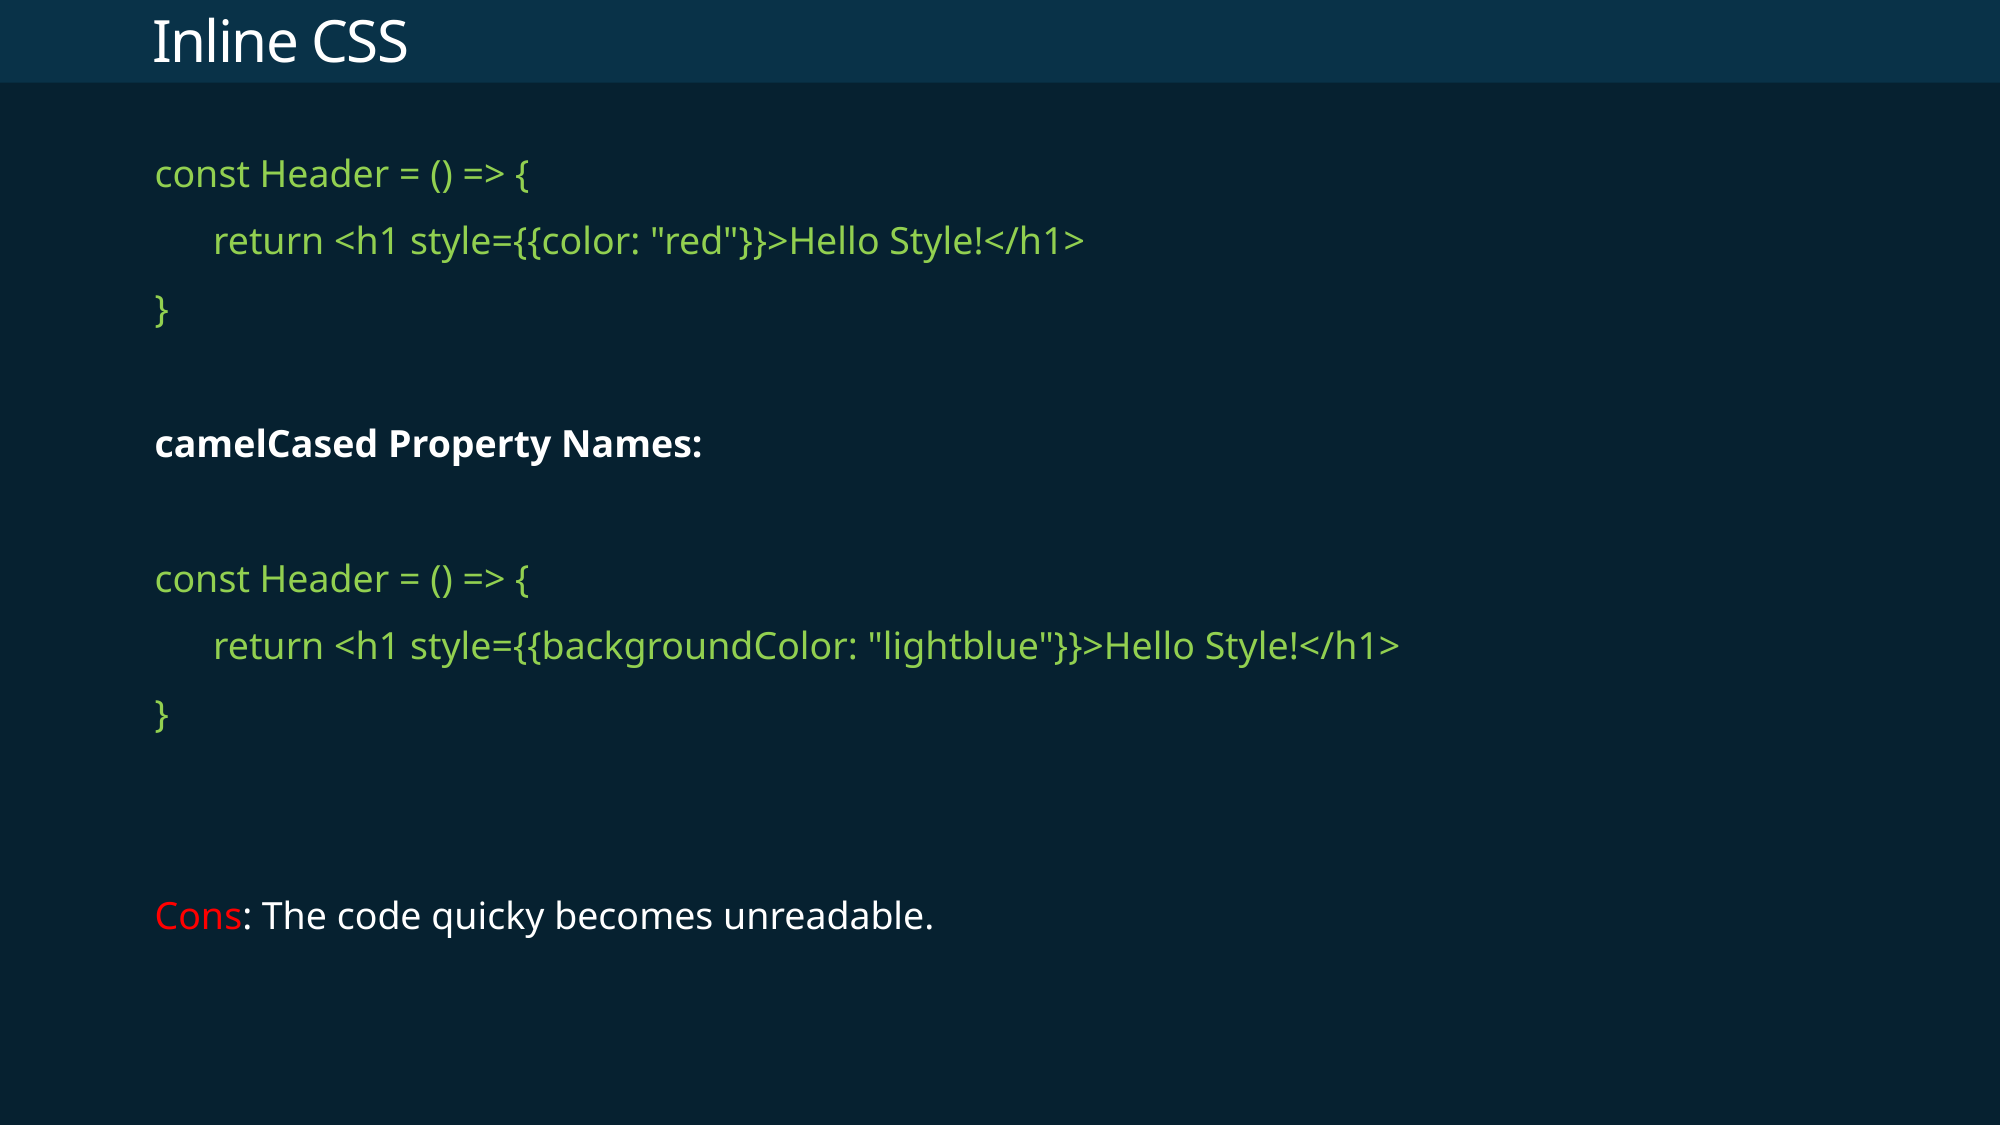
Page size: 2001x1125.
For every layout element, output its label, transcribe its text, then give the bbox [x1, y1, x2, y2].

text_box const Header = () => { return <h1 style={{color: "red"}}>Hello Style!</h1> } camelCased Property Names: const Header = () => { return <h1 style={{backgroundColor: "lightblue"}}>Hello Style!</h1> } Cons: The code quicky becomes unreadable. [139, 120, 1967, 945]
title Inline CSS [137, 4, 1174, 84]
